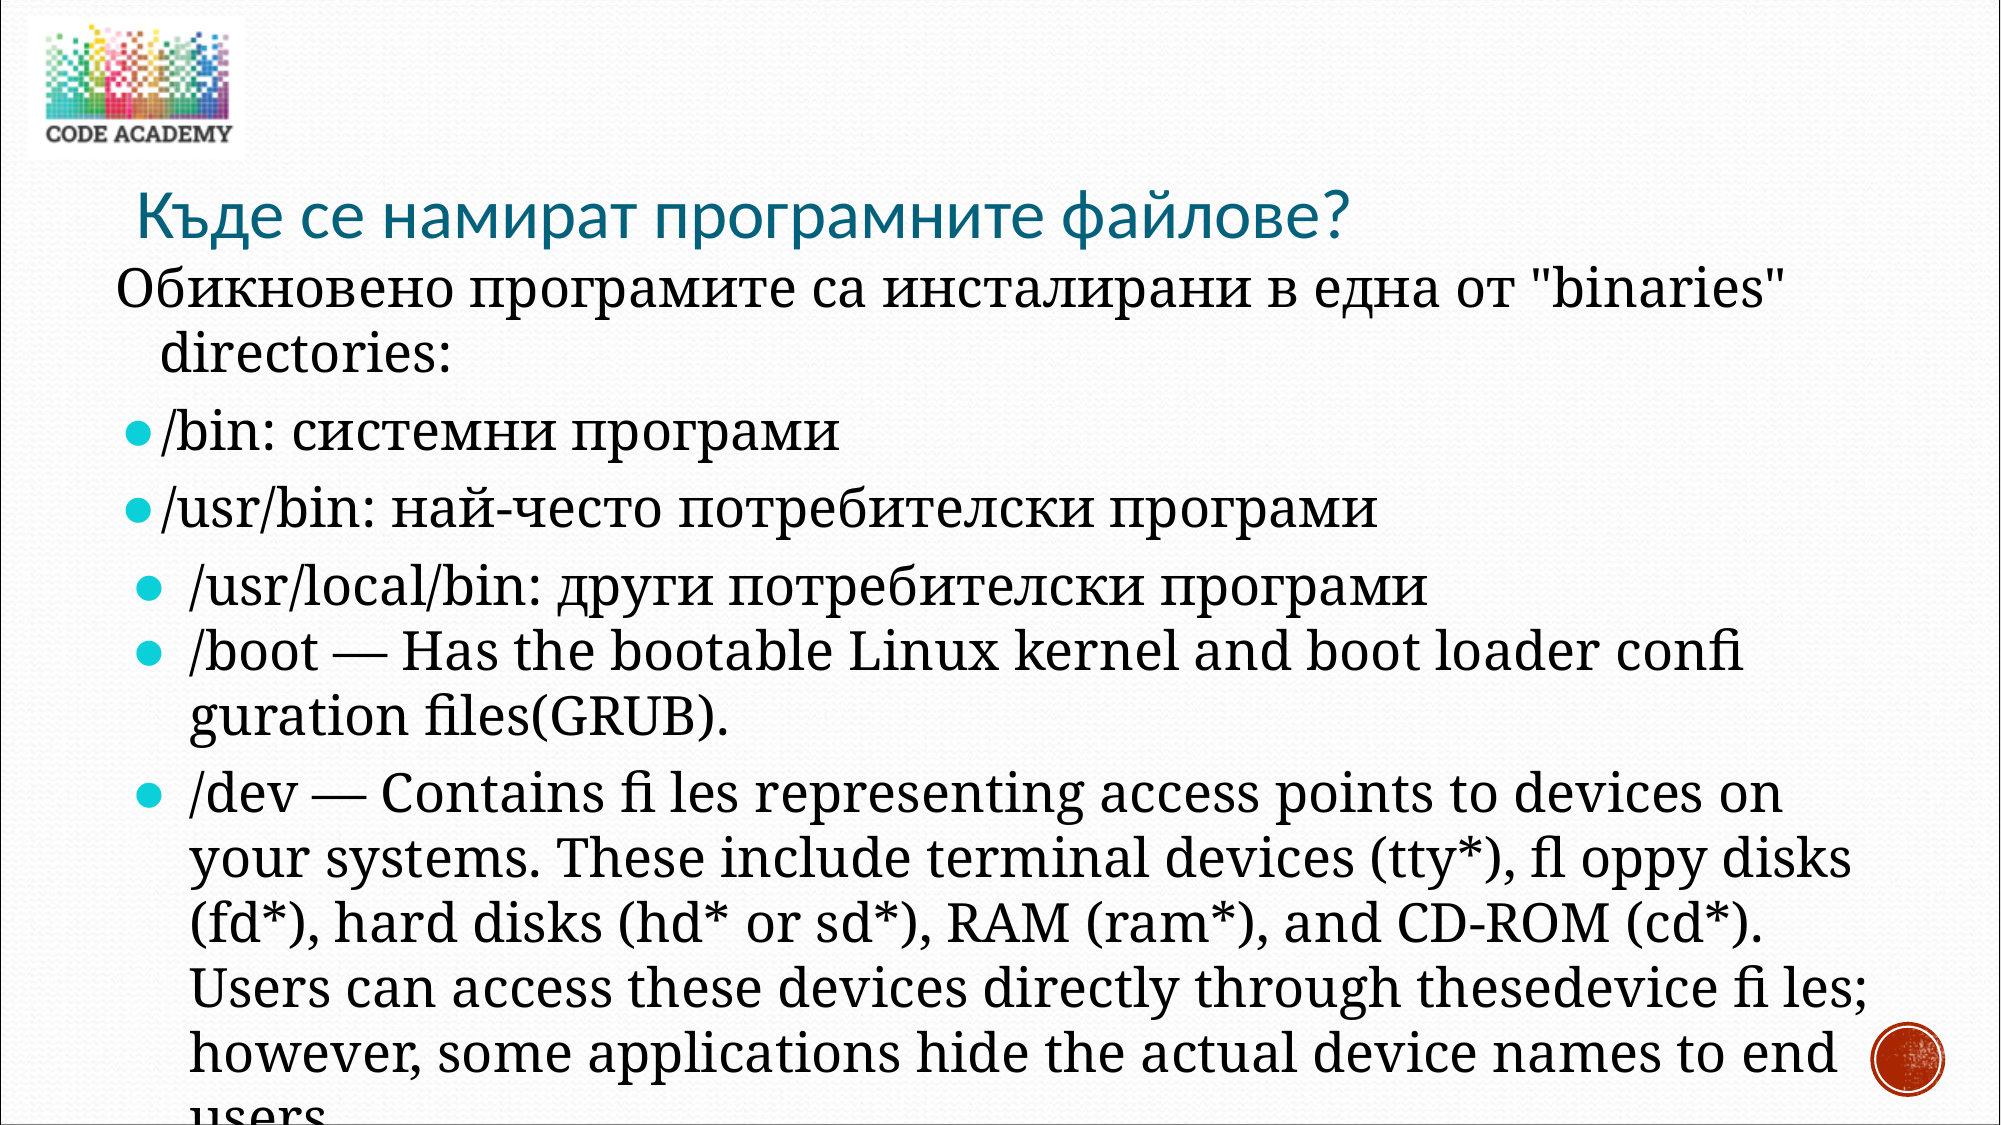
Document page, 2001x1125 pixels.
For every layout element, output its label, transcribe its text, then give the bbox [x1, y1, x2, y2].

text_box Обикновено програмите са инсталирани в една от "binaries" directories: /bin: системни програми /usr/bin: най-често потребителски програми /usr/local/bin: други потребителски програми /boot — Has the bootable Linux kernel and boot loader confi guration files(GRUB). /dev — Contains fi les representing access points to devices on your systems. These include terminal devices (tty*), fl oppy disks (fd*), hard disks (hd* or sd*), RAM (ram*), and CD-ROM (cd*). Users can access these devices directly through thesedevice fi les; however, some applications hide the actual device names to end users. [99, 246, 1926, 1113]
text_box Къде се намират програмните файлове? [136, 64, 1937, 253]
picture [0, 0, 2001, 1125]
